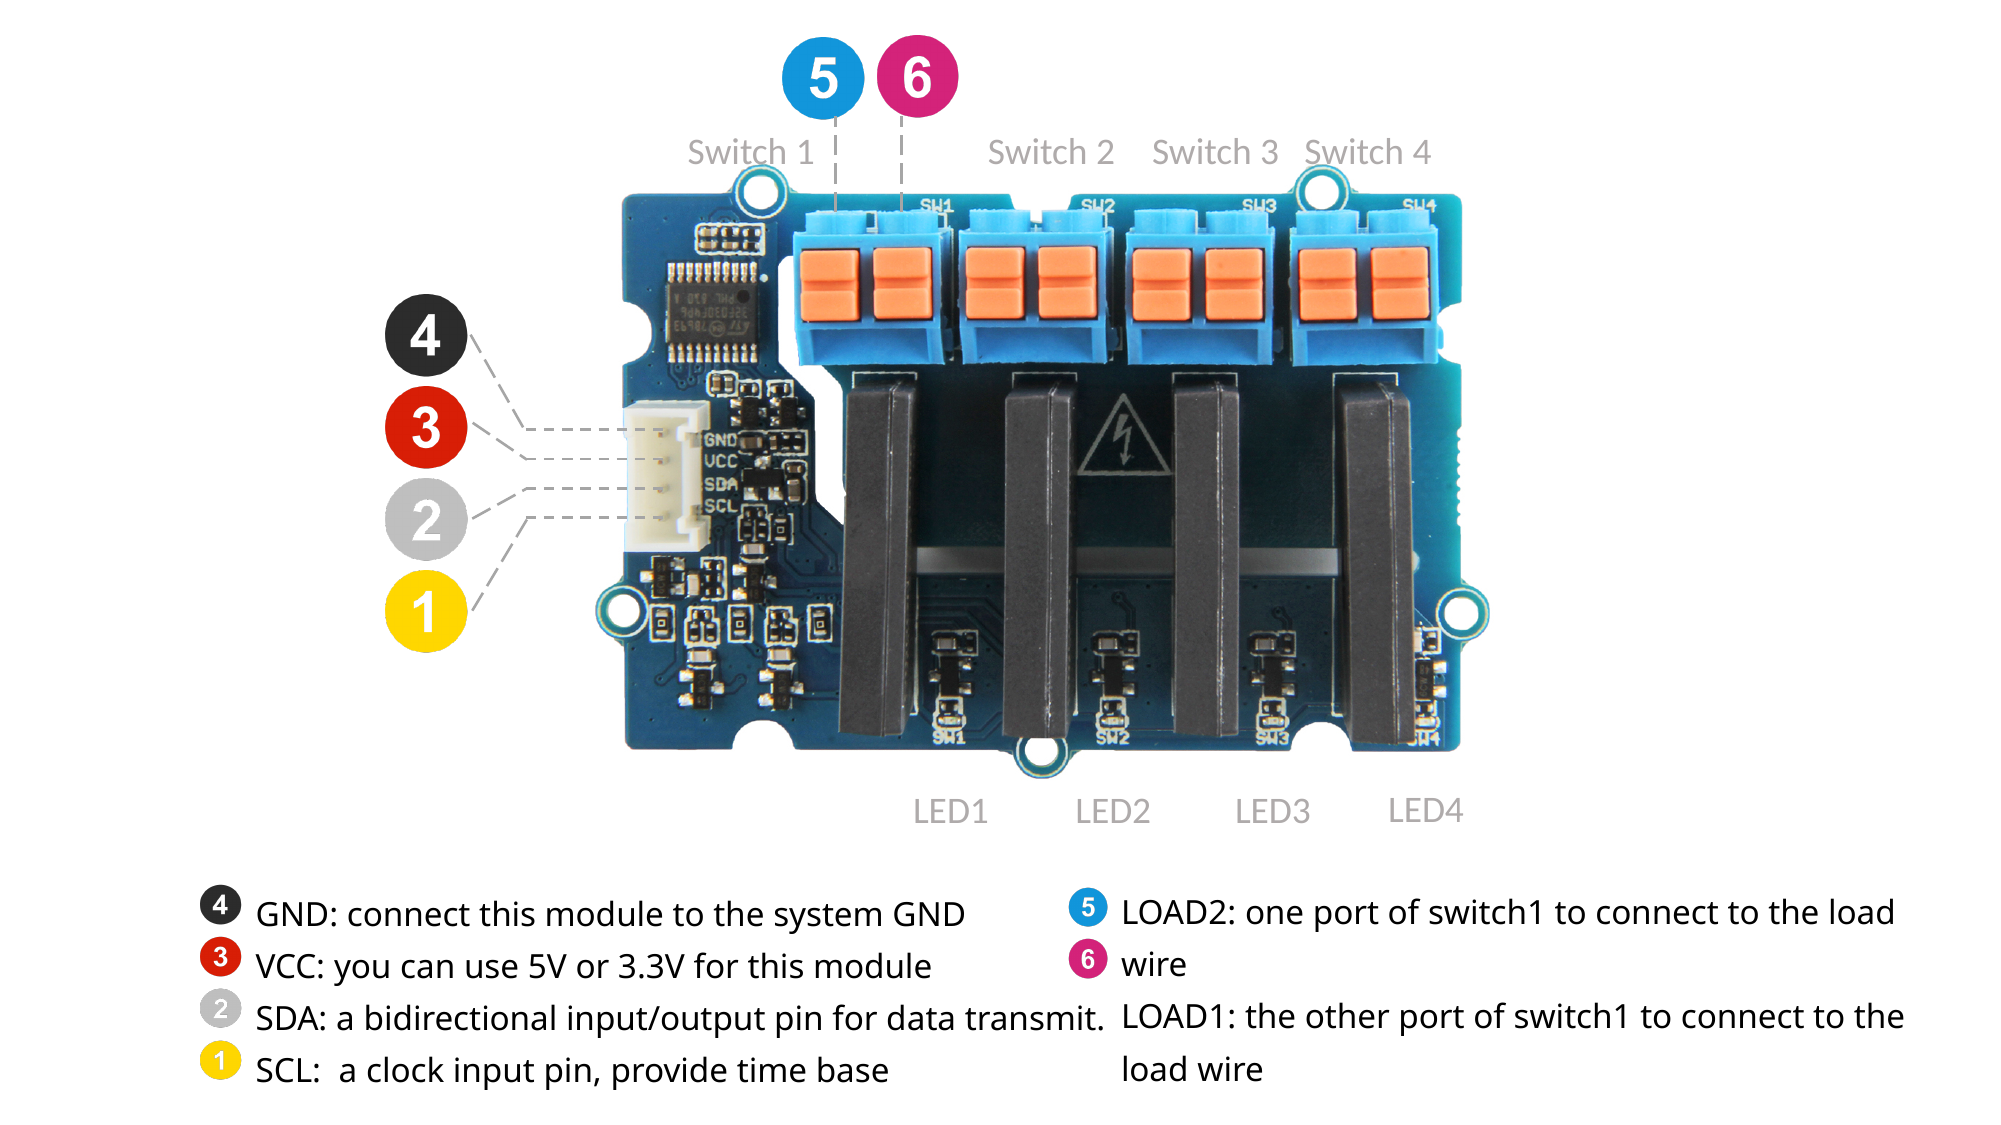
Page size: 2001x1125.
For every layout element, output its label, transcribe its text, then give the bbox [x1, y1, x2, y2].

picture [1066, 936, 1110, 981]
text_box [550, 404, 639, 543]
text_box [472, 519, 527, 611]
picture [197, 1038, 244, 1082]
picture [379, 287, 473, 658]
picture [530, 29, 1552, 852]
text_box LOAD2: one port of switch1 to connect to the load wire LOAD1: the other port of switch1 to connect to the load wire [1106, 872, 1986, 1125]
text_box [481, 414, 519, 469]
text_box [472, 488, 528, 519]
picture [1066, 885, 1110, 929]
picture [197, 882, 244, 927]
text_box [470, 334, 524, 429]
picture [197, 934, 244, 979]
text_box GND: connect this module to the system GND VCC: you can use 5V or 3.3V for this module SDA: a bidirectional input/output pin for data transmit. SCL: a clock input pin, provide time base [240, 873, 1106, 1125]
picture [197, 986, 244, 1031]
